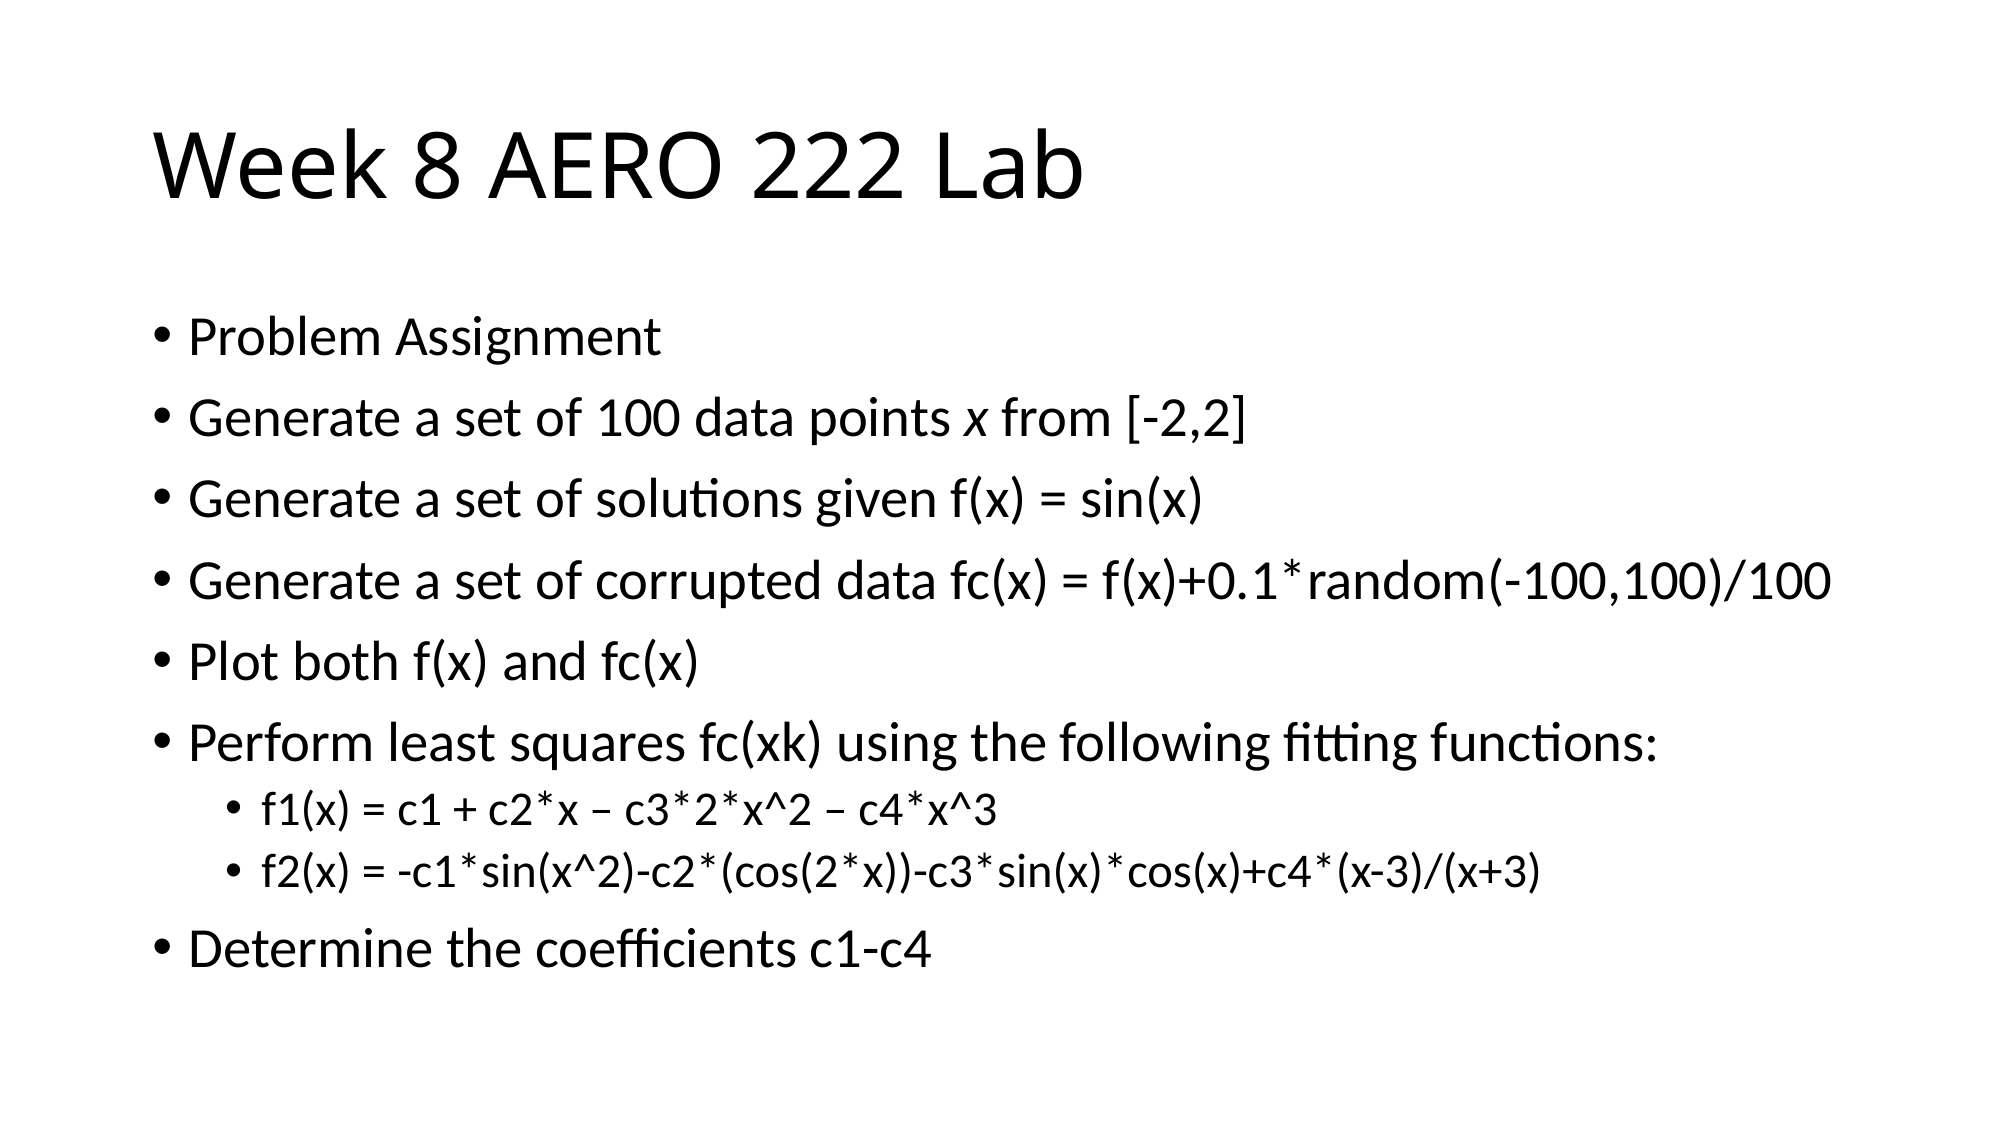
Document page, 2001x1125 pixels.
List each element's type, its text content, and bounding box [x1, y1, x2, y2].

list Problem Assignment Generate a set of 100 data points x from [-2,2] Generate a set of solutions given f(x) = sin(x) Generate a set of corrupted data fc(x) = f(x)+0.1*random(-100,100)/100 Plot both f(x) and fc(x) Perform least squares fc(xk) using the following fitting functions: f1(x) = c1 + c2*x – c3*2*x^2 – c4*x^3 f2(x) = -c1*sin(x^2)-c2*(cos(2*x))-c3*sin(x)*cos(x)+c4*(x-3)/(x+3) Determine the coefficients c1-c4 [137, 299, 1863, 1014]
title Week 8 AERO 222 Lab [137, 59, 1863, 278]
